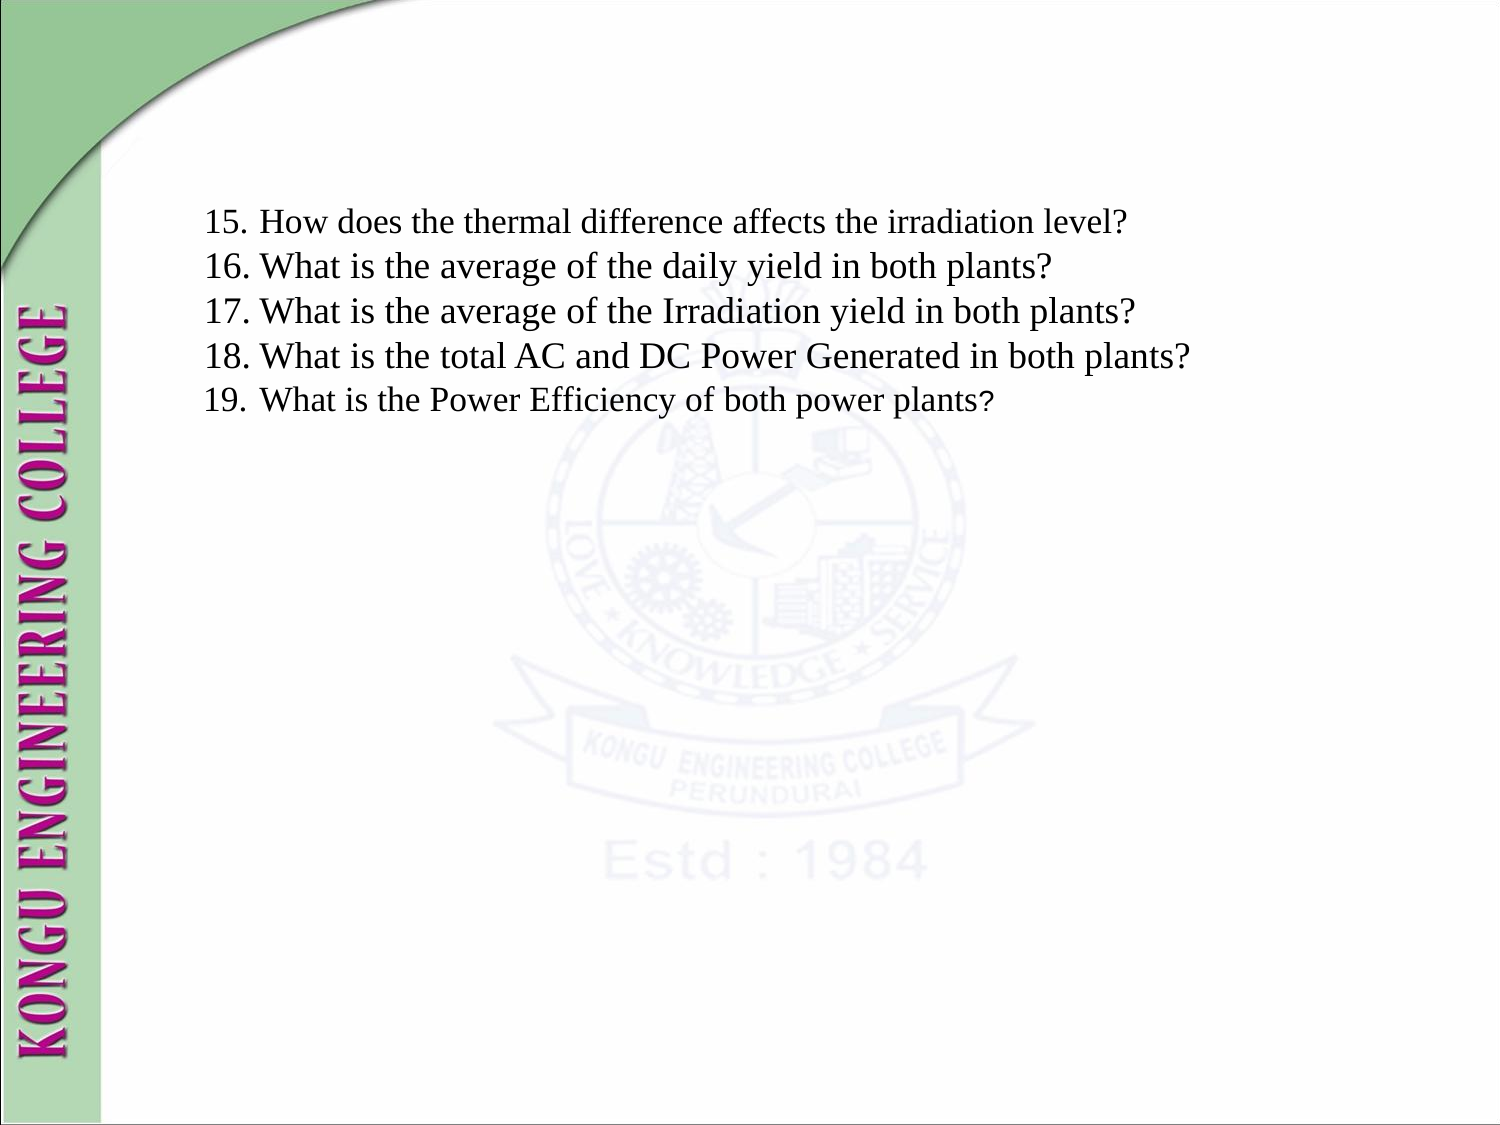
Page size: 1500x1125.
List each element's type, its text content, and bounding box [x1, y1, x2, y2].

picture [0, 0, 1500, 1125]
text_box How does the thermal difference affects the irradiation level? What is the average of the daily yield in both plants? What is the average of the Irradiation yield in both plants? What is the total AC and DC Power Generated in both plants? What is the Power Efficiency of both power plants? [169, 183, 1293, 434]
